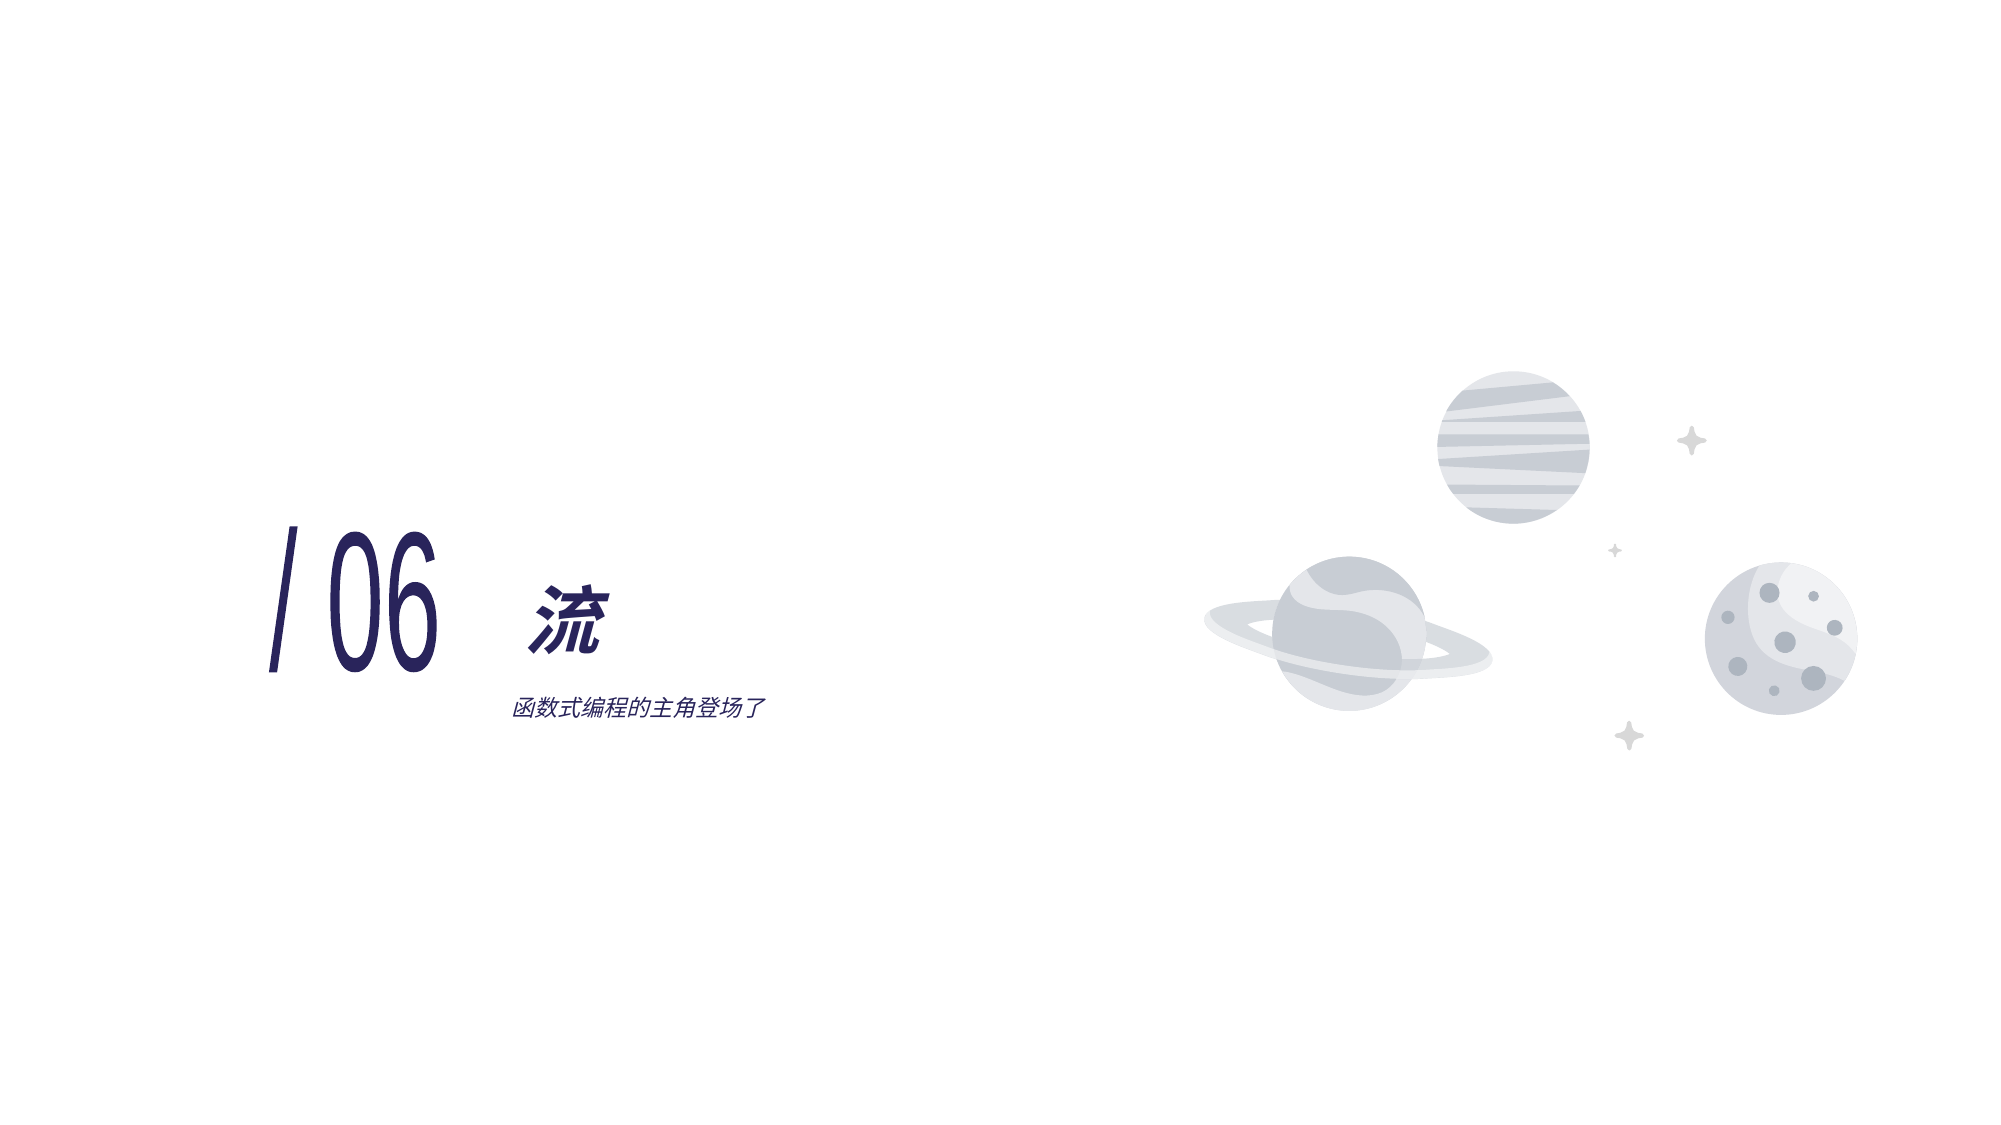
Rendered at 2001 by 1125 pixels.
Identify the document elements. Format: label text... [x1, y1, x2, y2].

list 函数式编程的主角登场了 [496, 672, 1199, 736]
title 流 [509, 525, 1092, 673]
